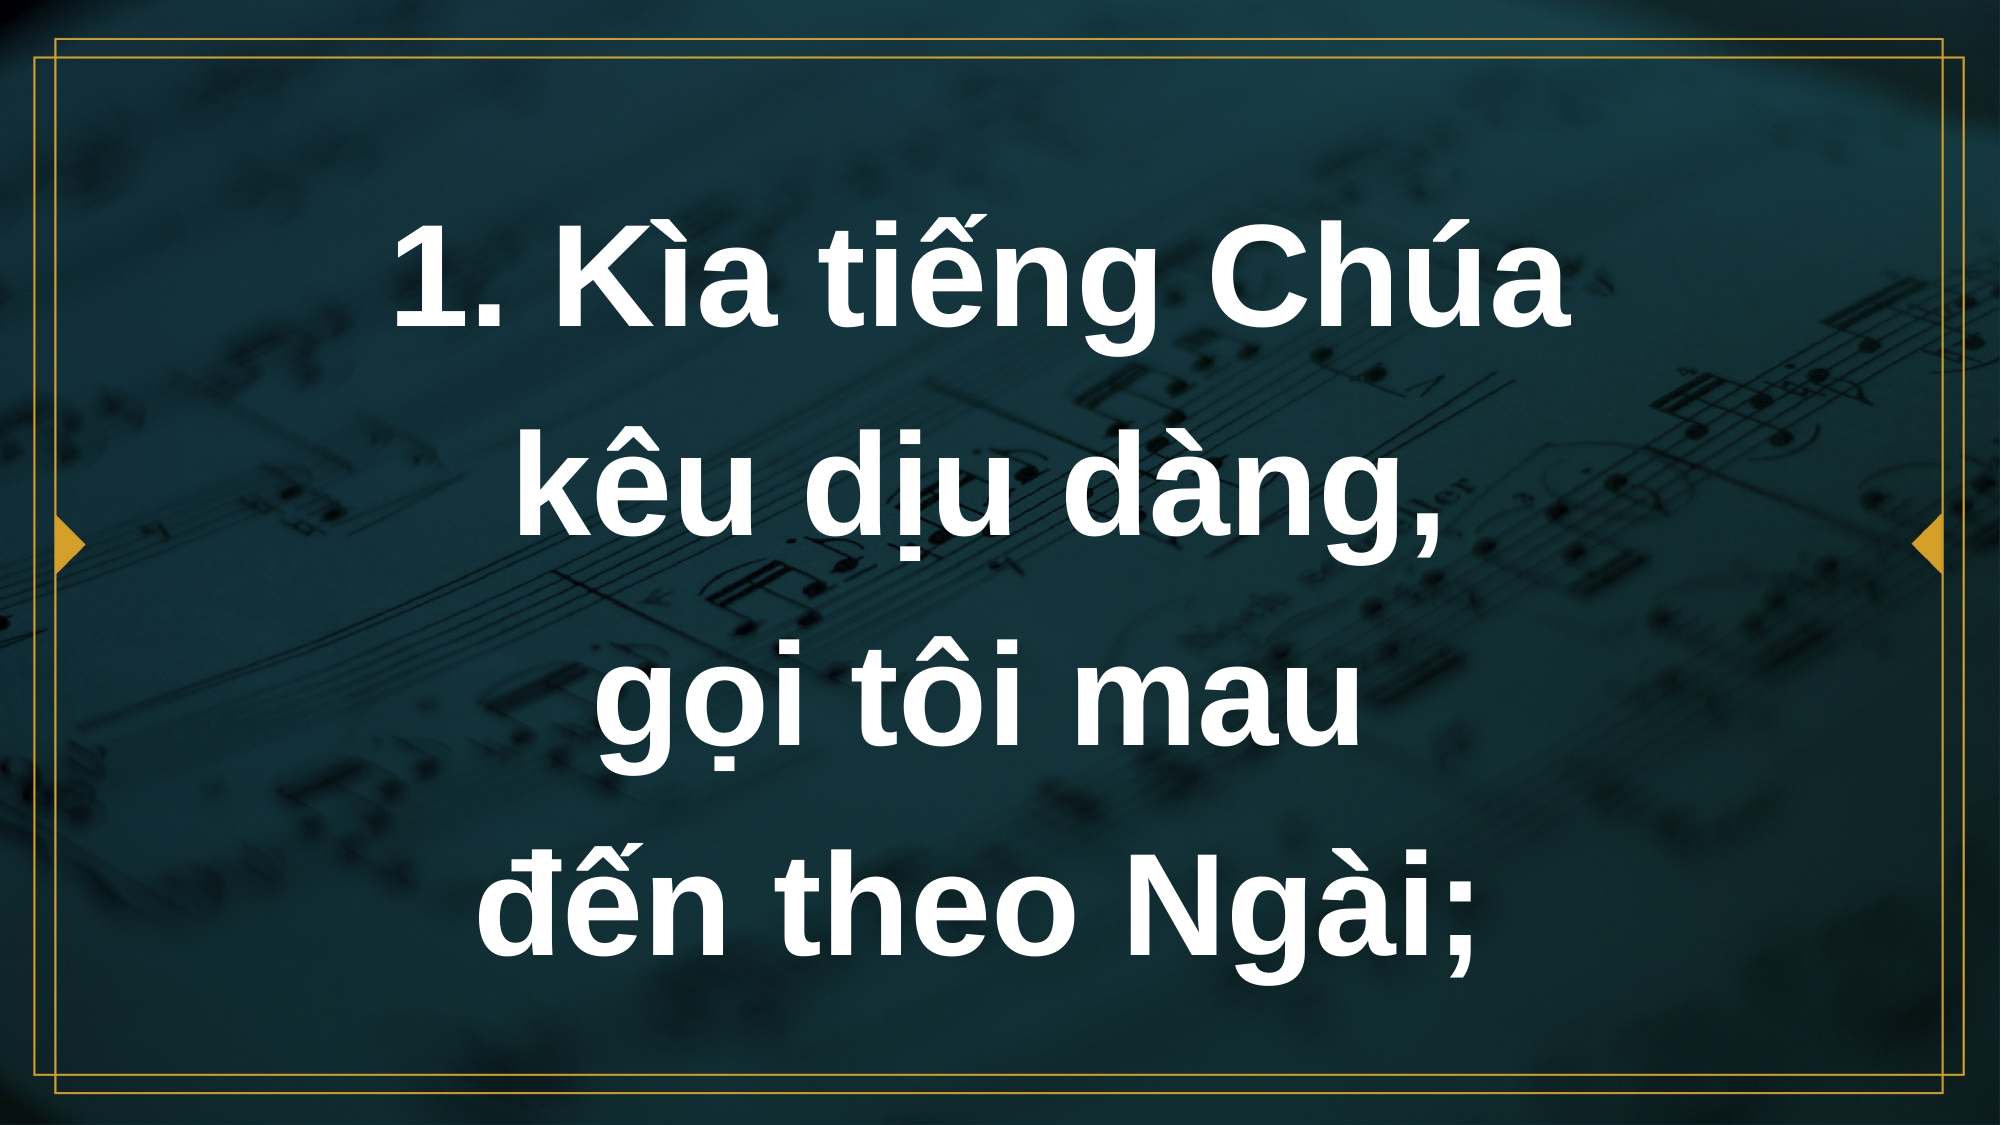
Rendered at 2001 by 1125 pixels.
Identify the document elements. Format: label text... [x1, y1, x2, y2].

title 1. Kìa tiếng Chúa kêu dịu dàng, gọi tôi mau đến theo Ngài; [55, 53, 1945, 1077]
picture [0, 0, 2000, 1125]
